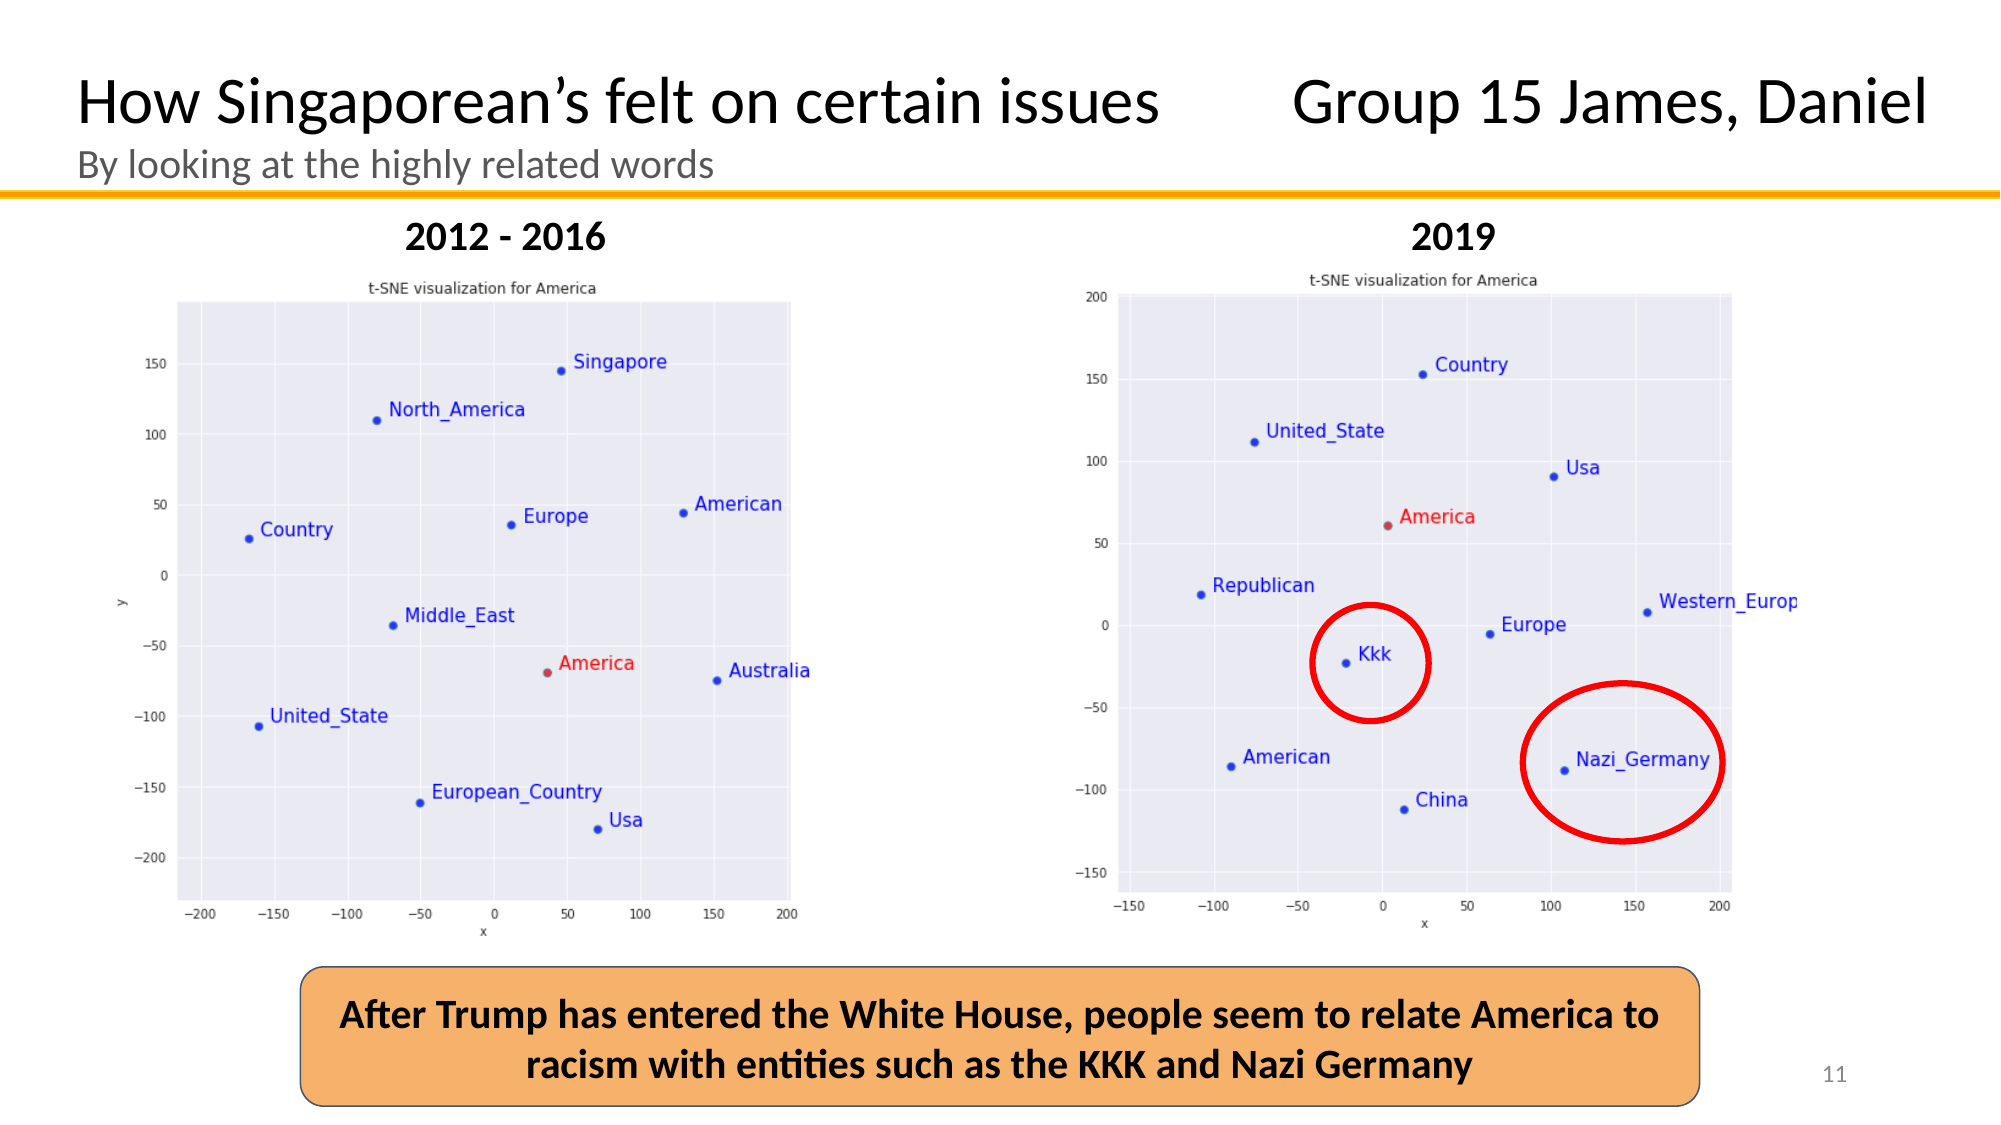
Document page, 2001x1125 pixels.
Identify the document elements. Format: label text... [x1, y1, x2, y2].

text_box By looking at the highly related words [77, 199, 1923, 267]
picture [1070, 265, 1798, 939]
text_box After Trump has entered the White House, people seem to relate America to racism with entities such as the KKK and Nazi Germany [300, 966, 1700, 1107]
text_box 2019 [1396, 193, 1954, 254]
text_box Group 15 James, Daniel [1292, 65, 1973, 181]
text_box 2012 - 2016 [389, 193, 948, 254]
text_box By looking at the highly related words [77, 142, 1923, 190]
text_box How Singaporean’s felt on certain issues [77, 65, 1292, 142]
picture [109, 273, 818, 947]
text_box [0, 190, 2000, 199]
slide_number ‹#› [1690, 1042, 1863, 1103]
